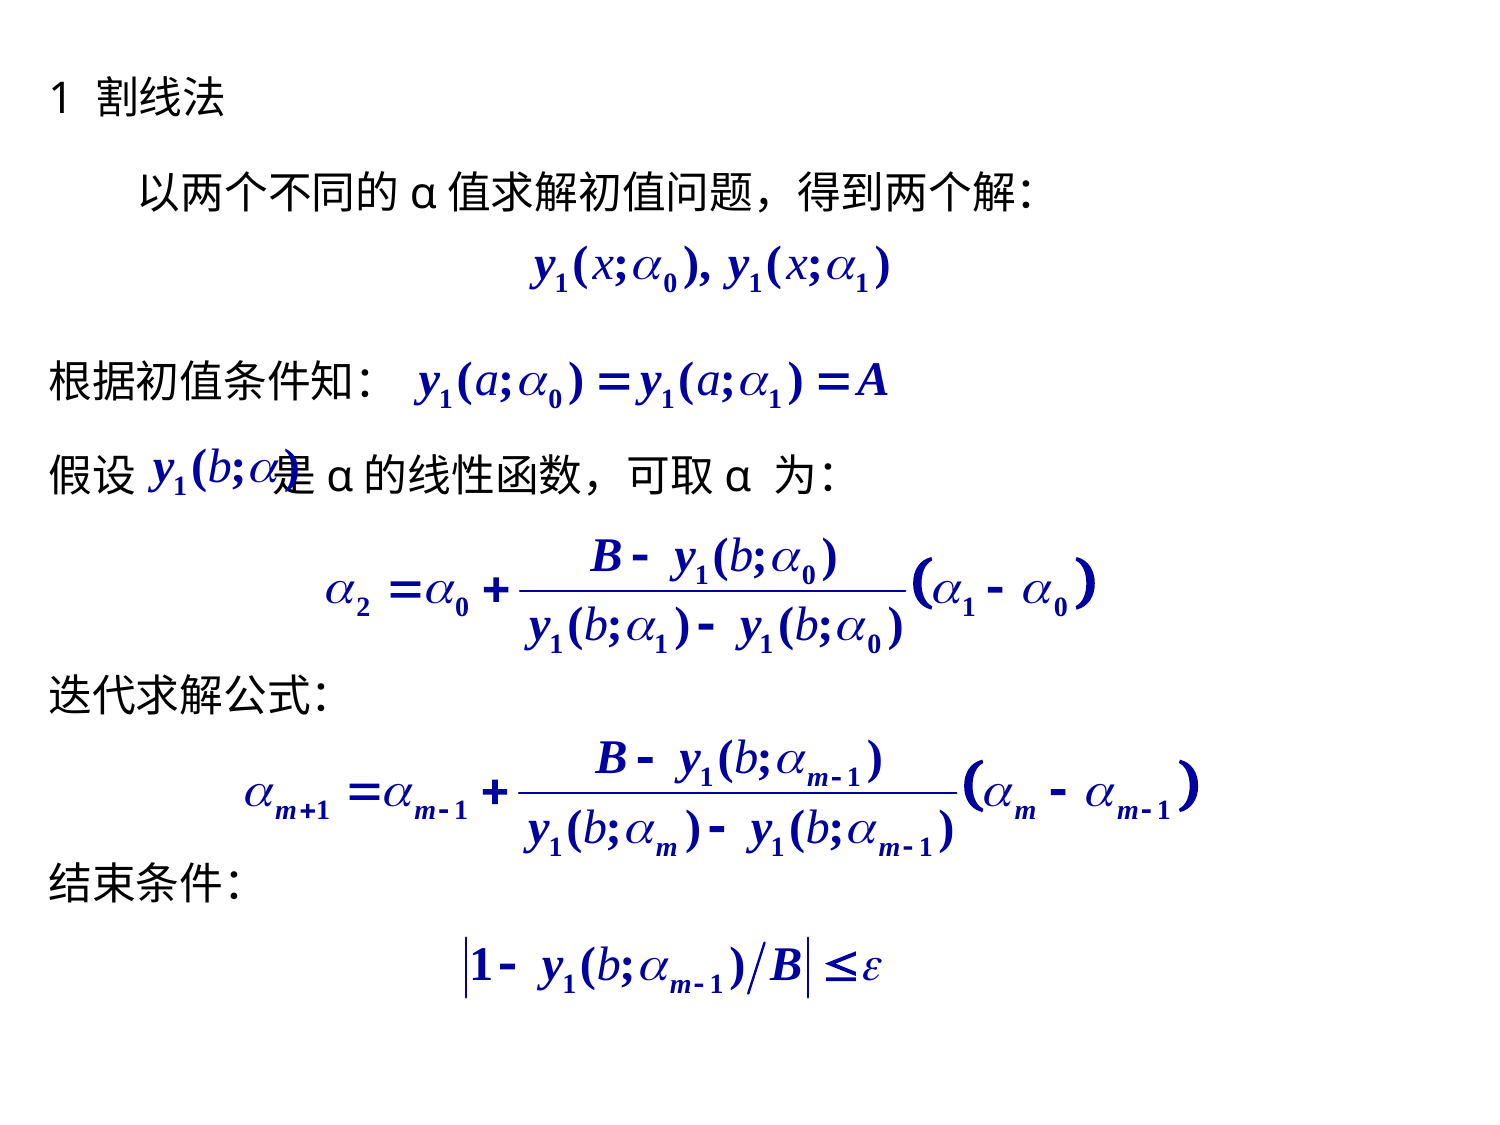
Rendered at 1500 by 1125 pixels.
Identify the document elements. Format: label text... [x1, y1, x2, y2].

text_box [139, 434, 310, 507]
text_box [237, 725, 1203, 867]
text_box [456, 927, 894, 1009]
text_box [405, 347, 898, 420]
list 1 割线法 以两个不同的α值求解初值问题，得到两个解： 根据初值条件知： 假设 是α的线性函数，可取α 为： 迭代求解公式： 结束条件： [33, 68, 1500, 1057]
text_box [520, 231, 901, 304]
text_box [318, 522, 1103, 664]
